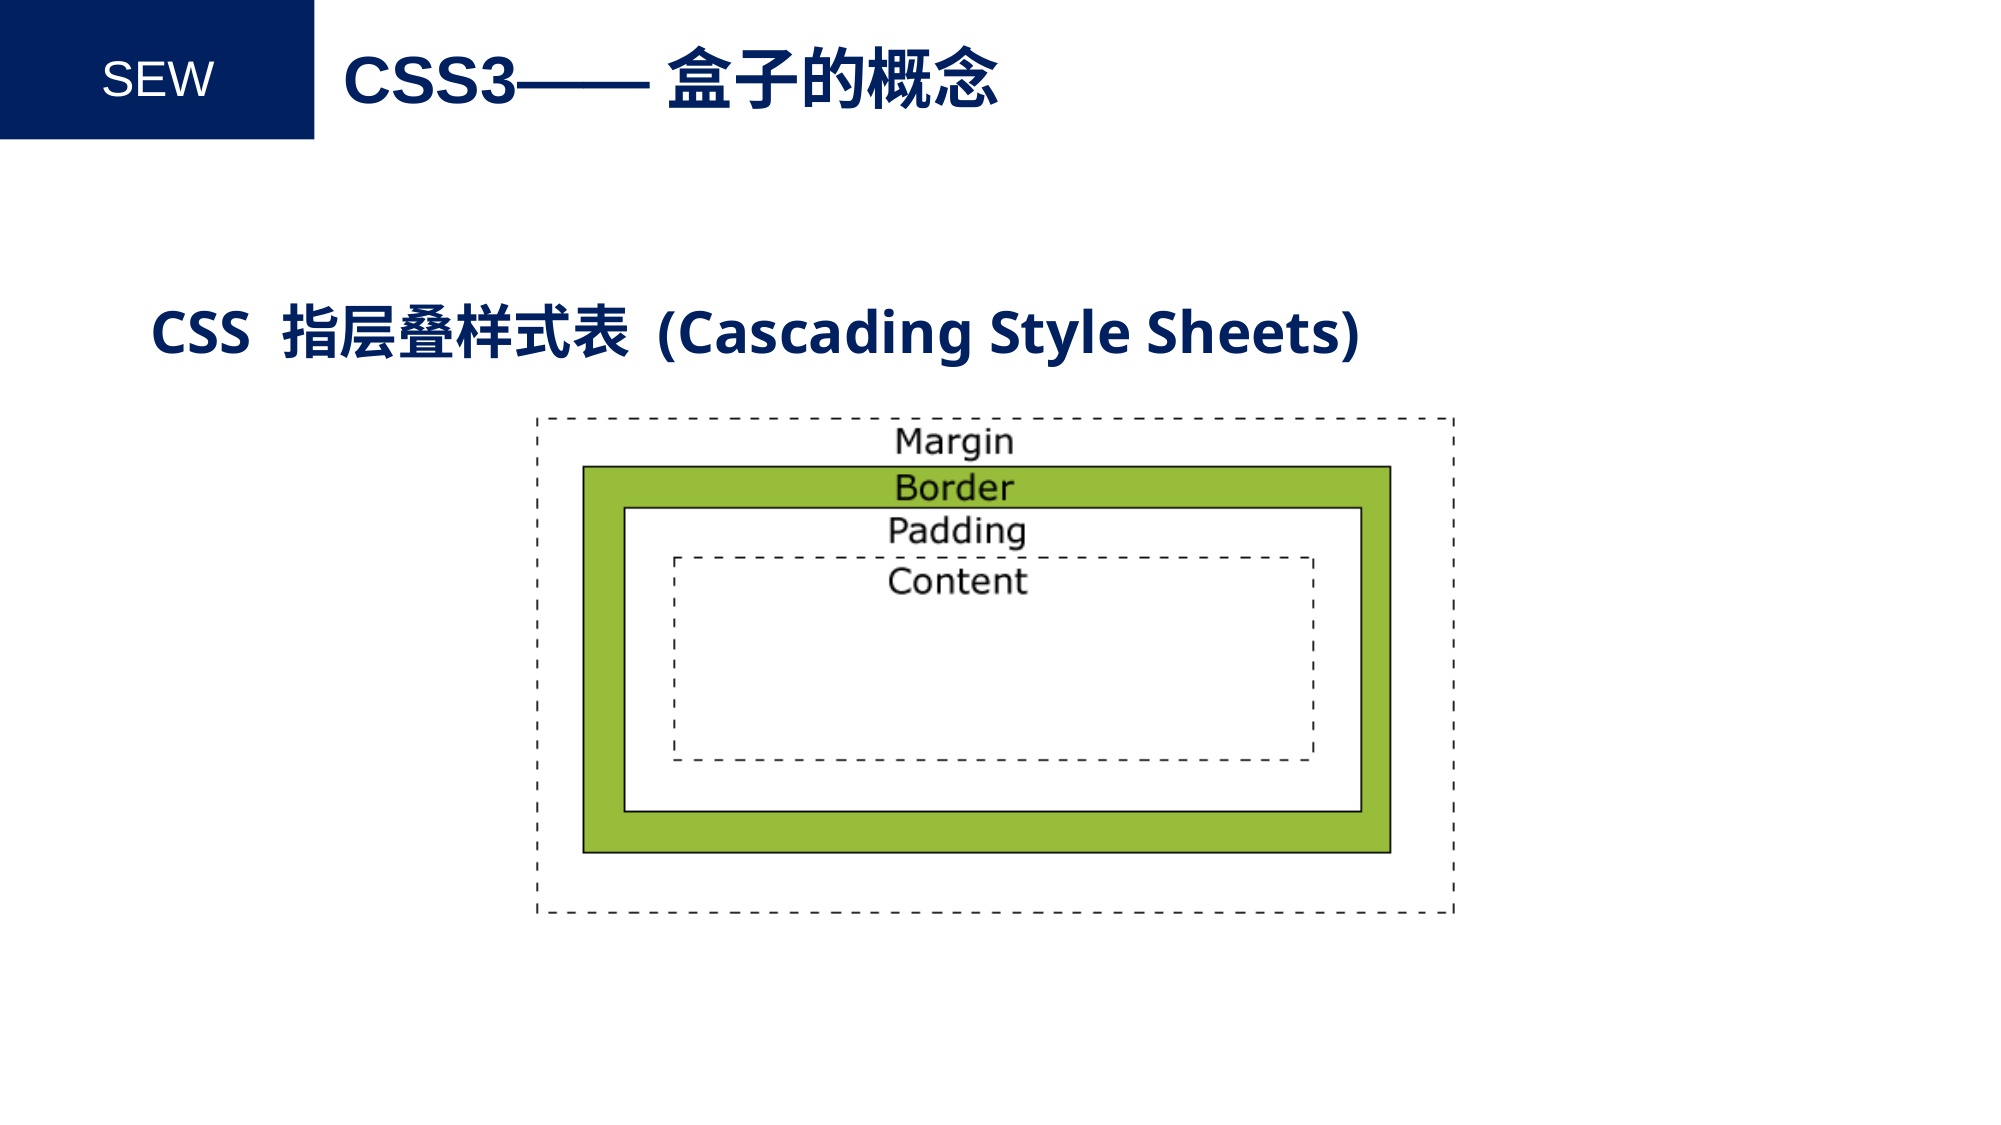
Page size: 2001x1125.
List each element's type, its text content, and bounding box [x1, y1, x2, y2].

text_box CSS3——盒子的概念 [328, 29, 1016, 125]
text_box CSS 指层叠样式表 (Cascading Style Sheets) [136, 287, 1375, 373]
picture [523, 401, 1605, 926]
text_box [0, 0, 315, 141]
text_box SEW [86, 39, 230, 115]
